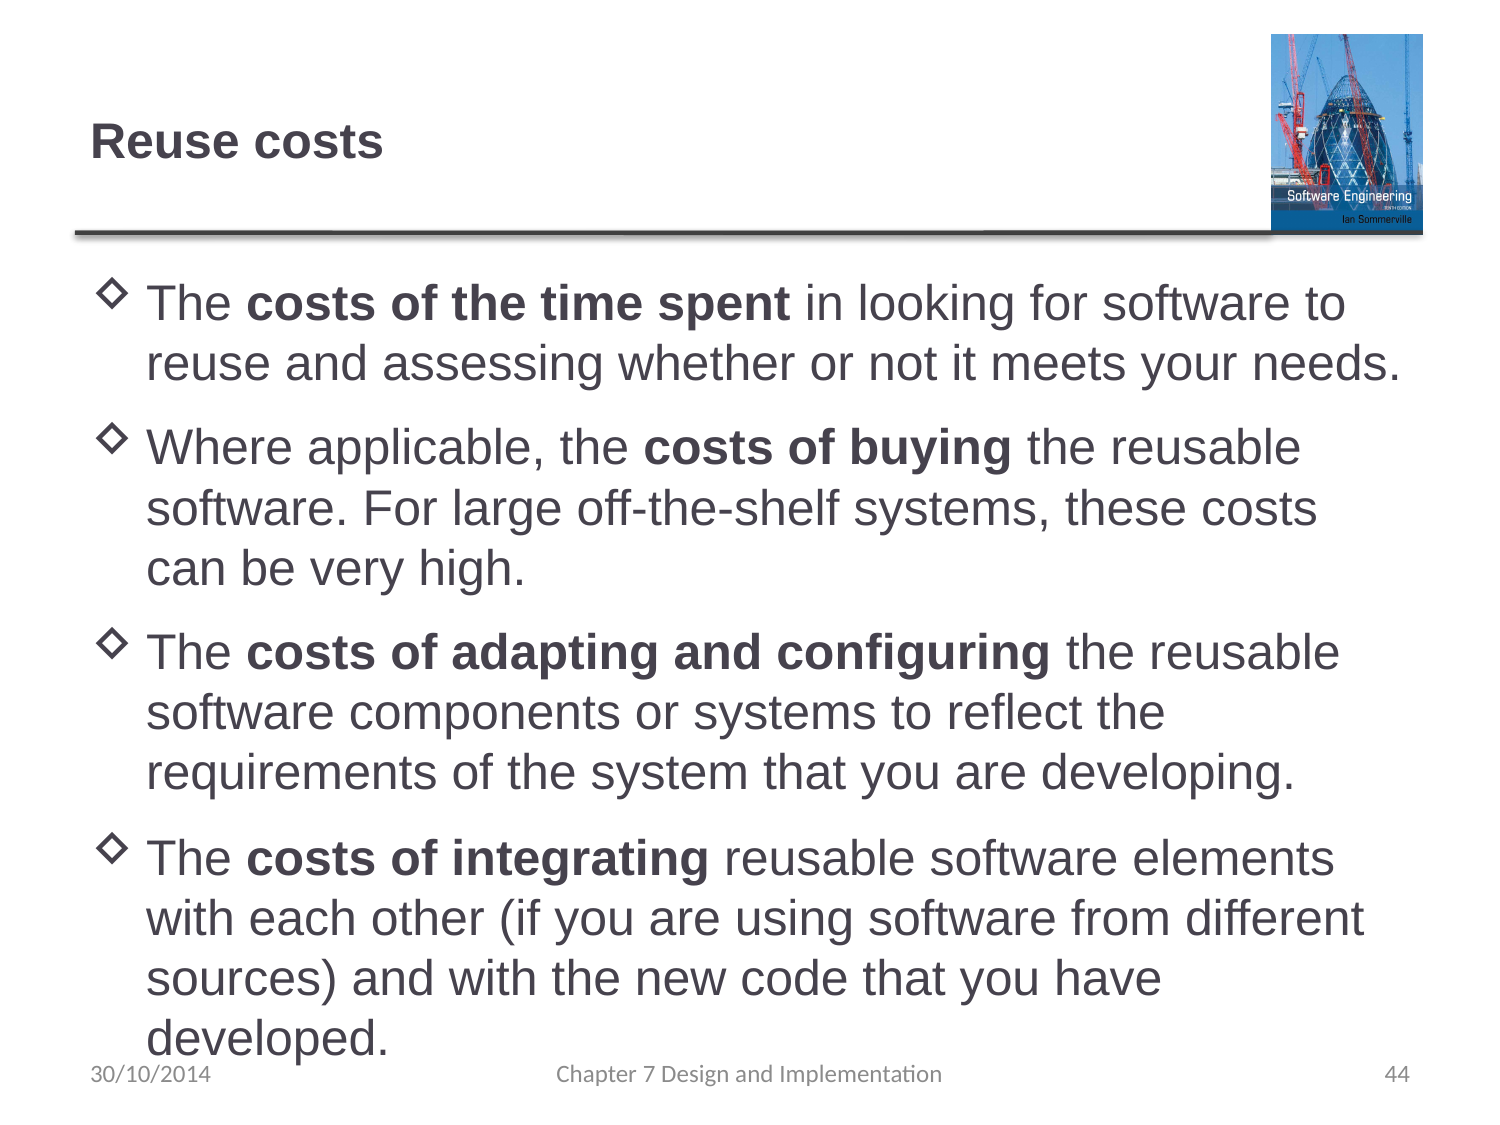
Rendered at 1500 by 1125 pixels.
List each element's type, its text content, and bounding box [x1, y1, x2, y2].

slide_number 44 [1074, 1042, 1425, 1103]
title Reuse costs [74, 44, 1272, 233]
picture [1271, 34, 1423, 230]
footer Chapter 7 Design and Implementation [512, 1042, 988, 1103]
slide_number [75, 1042, 425, 1103]
list The costs of the time spent in looking for software to reuse and assessing whether or not it meets your needs. Where applicable, the costs of buying the reusable software. For large off-the-shelf systems, these costs can be very high. The costs of adapting and configuring the reusable software components or systems to reflect the requirements of the system that you are developing. The costs of integrating reusable software elements with each other (if you are using software from different sources) and with the new code that you have developed. [75, 262, 1425, 1005]
